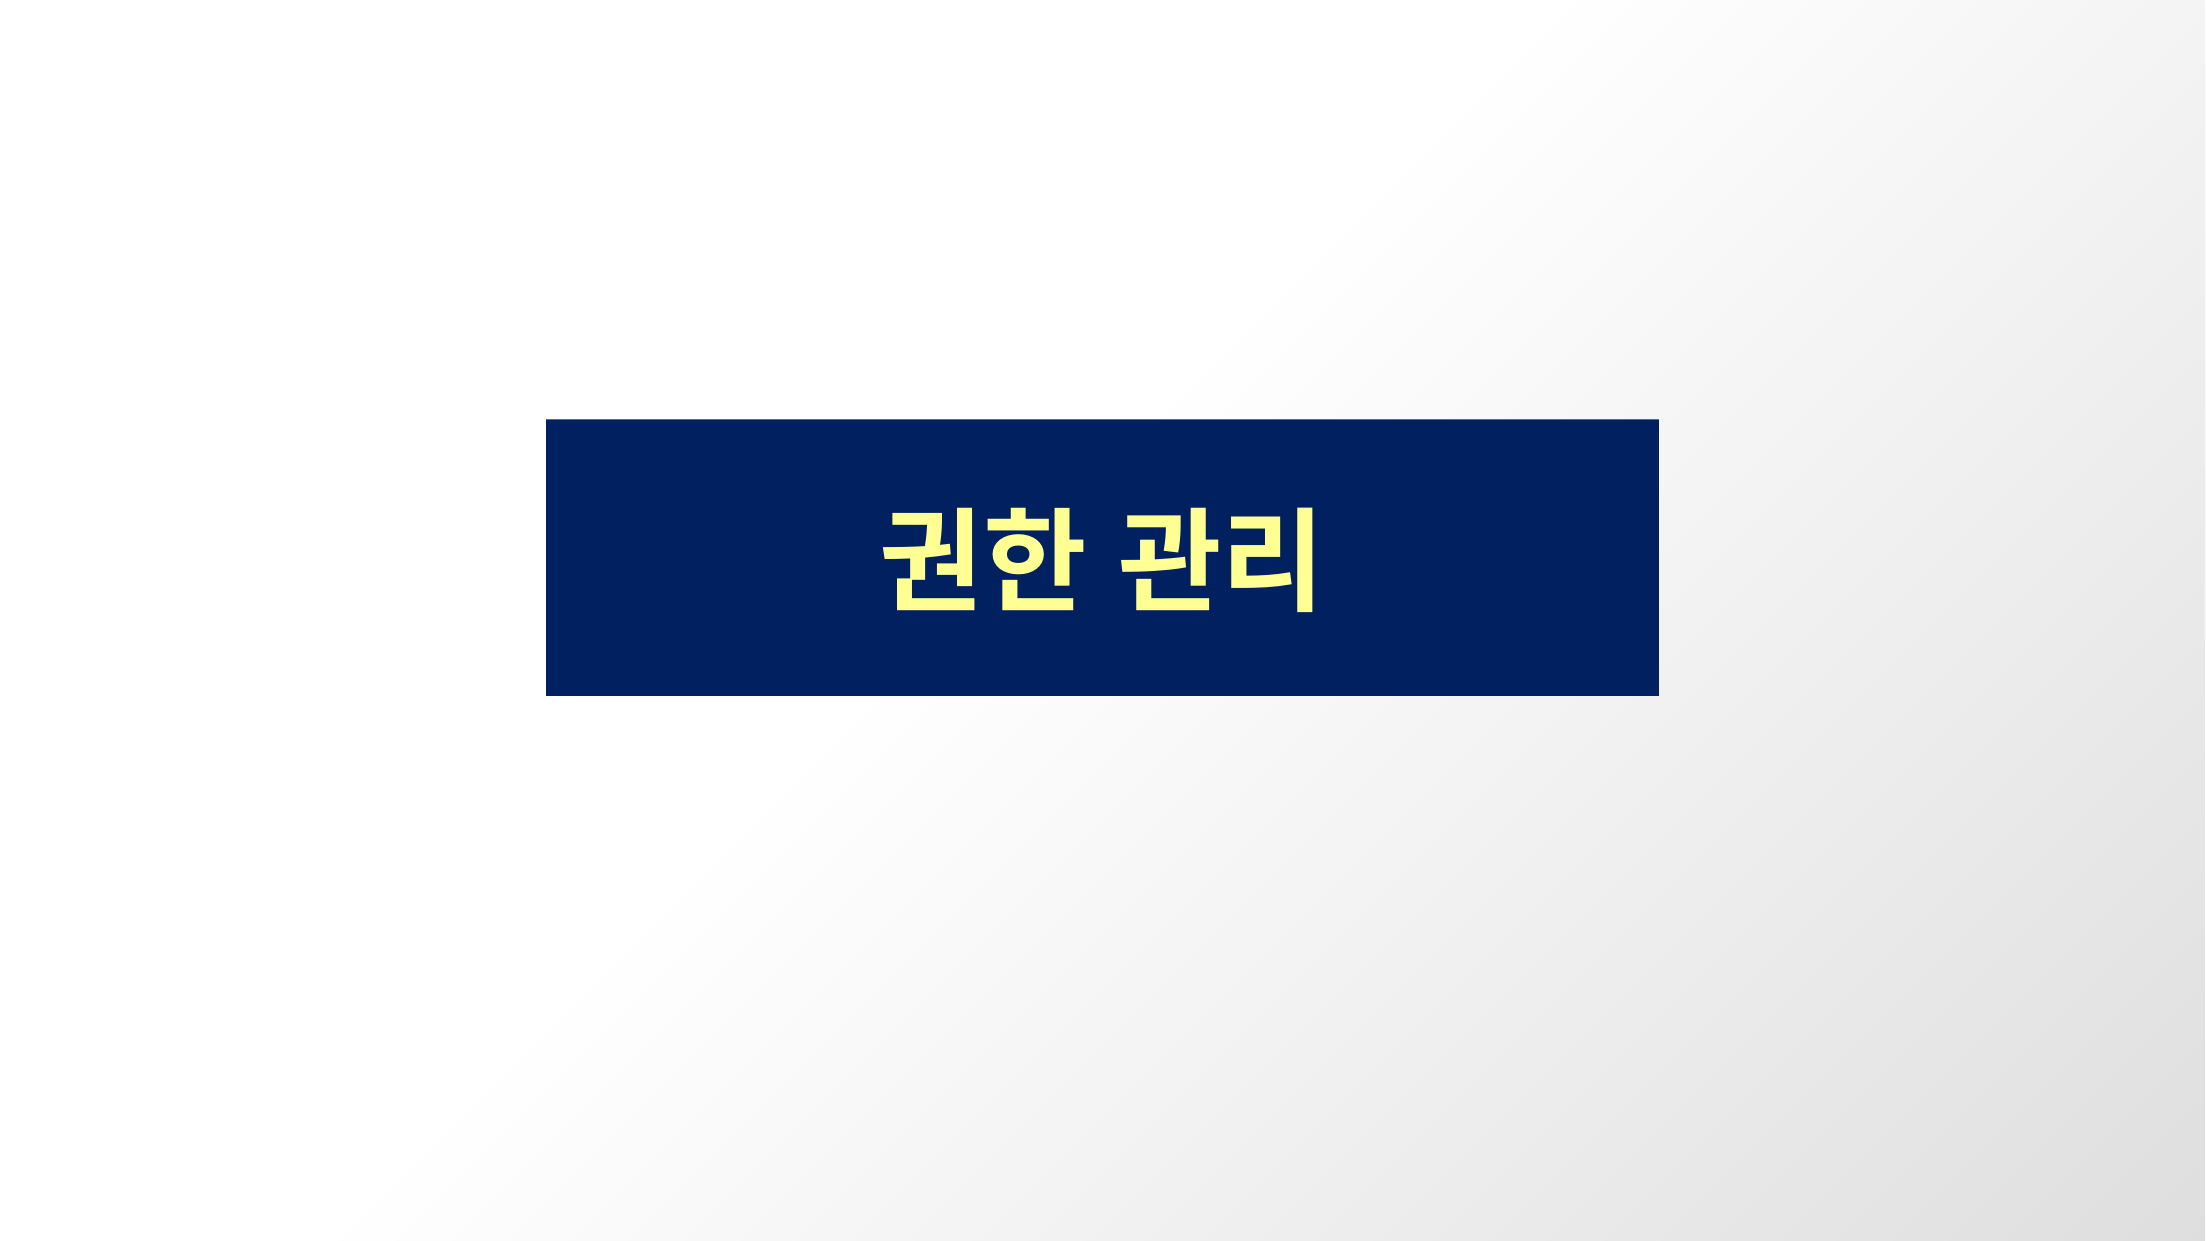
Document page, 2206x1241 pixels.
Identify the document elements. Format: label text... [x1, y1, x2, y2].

text_box 권한 관리 [546, 419, 1659, 696]
